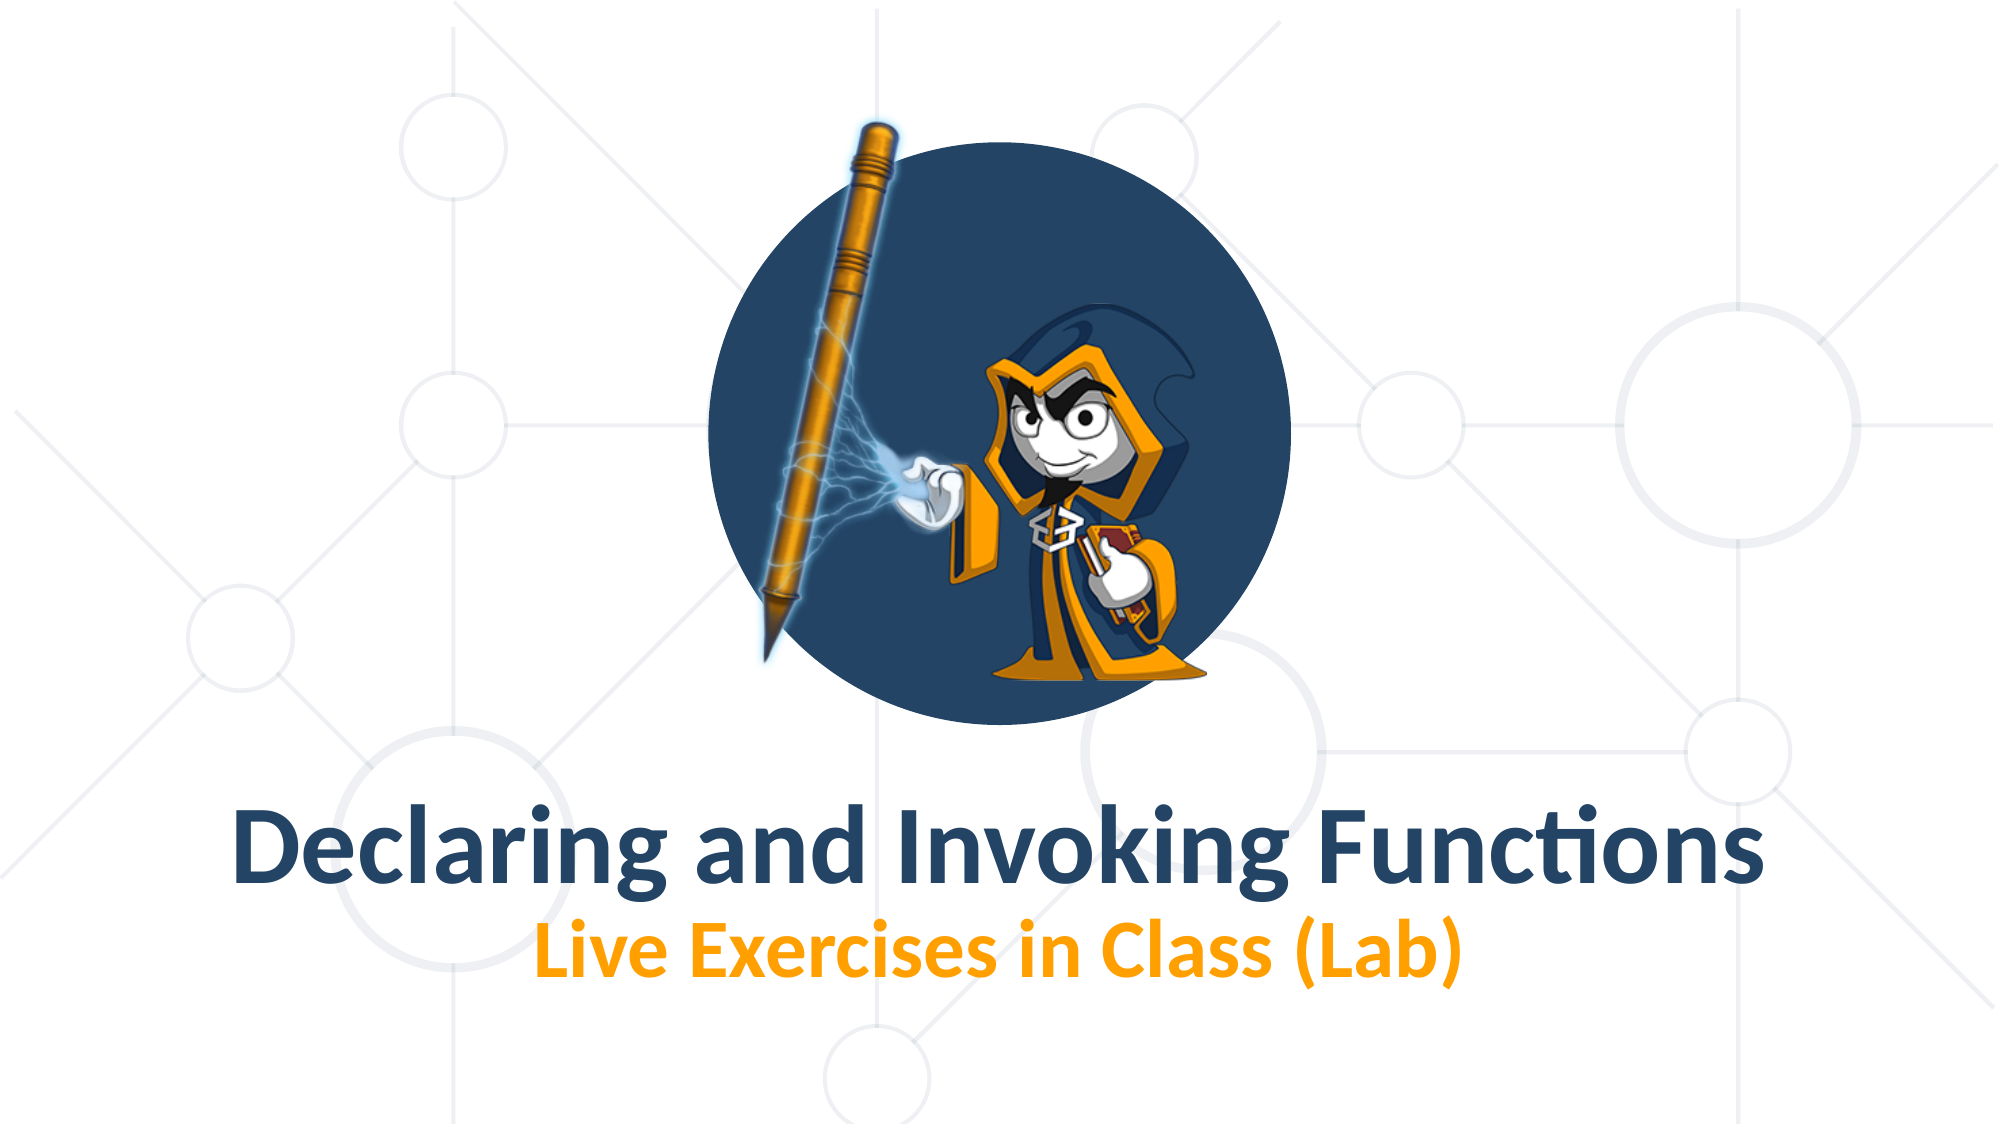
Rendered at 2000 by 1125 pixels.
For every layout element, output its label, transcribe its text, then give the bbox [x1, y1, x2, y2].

list Declaring and Invoking Functions [100, 771, 1899, 898]
list Live Exercises in Class (Lab) [100, 900, 1899, 983]
picture [736, 112, 1230, 708]
